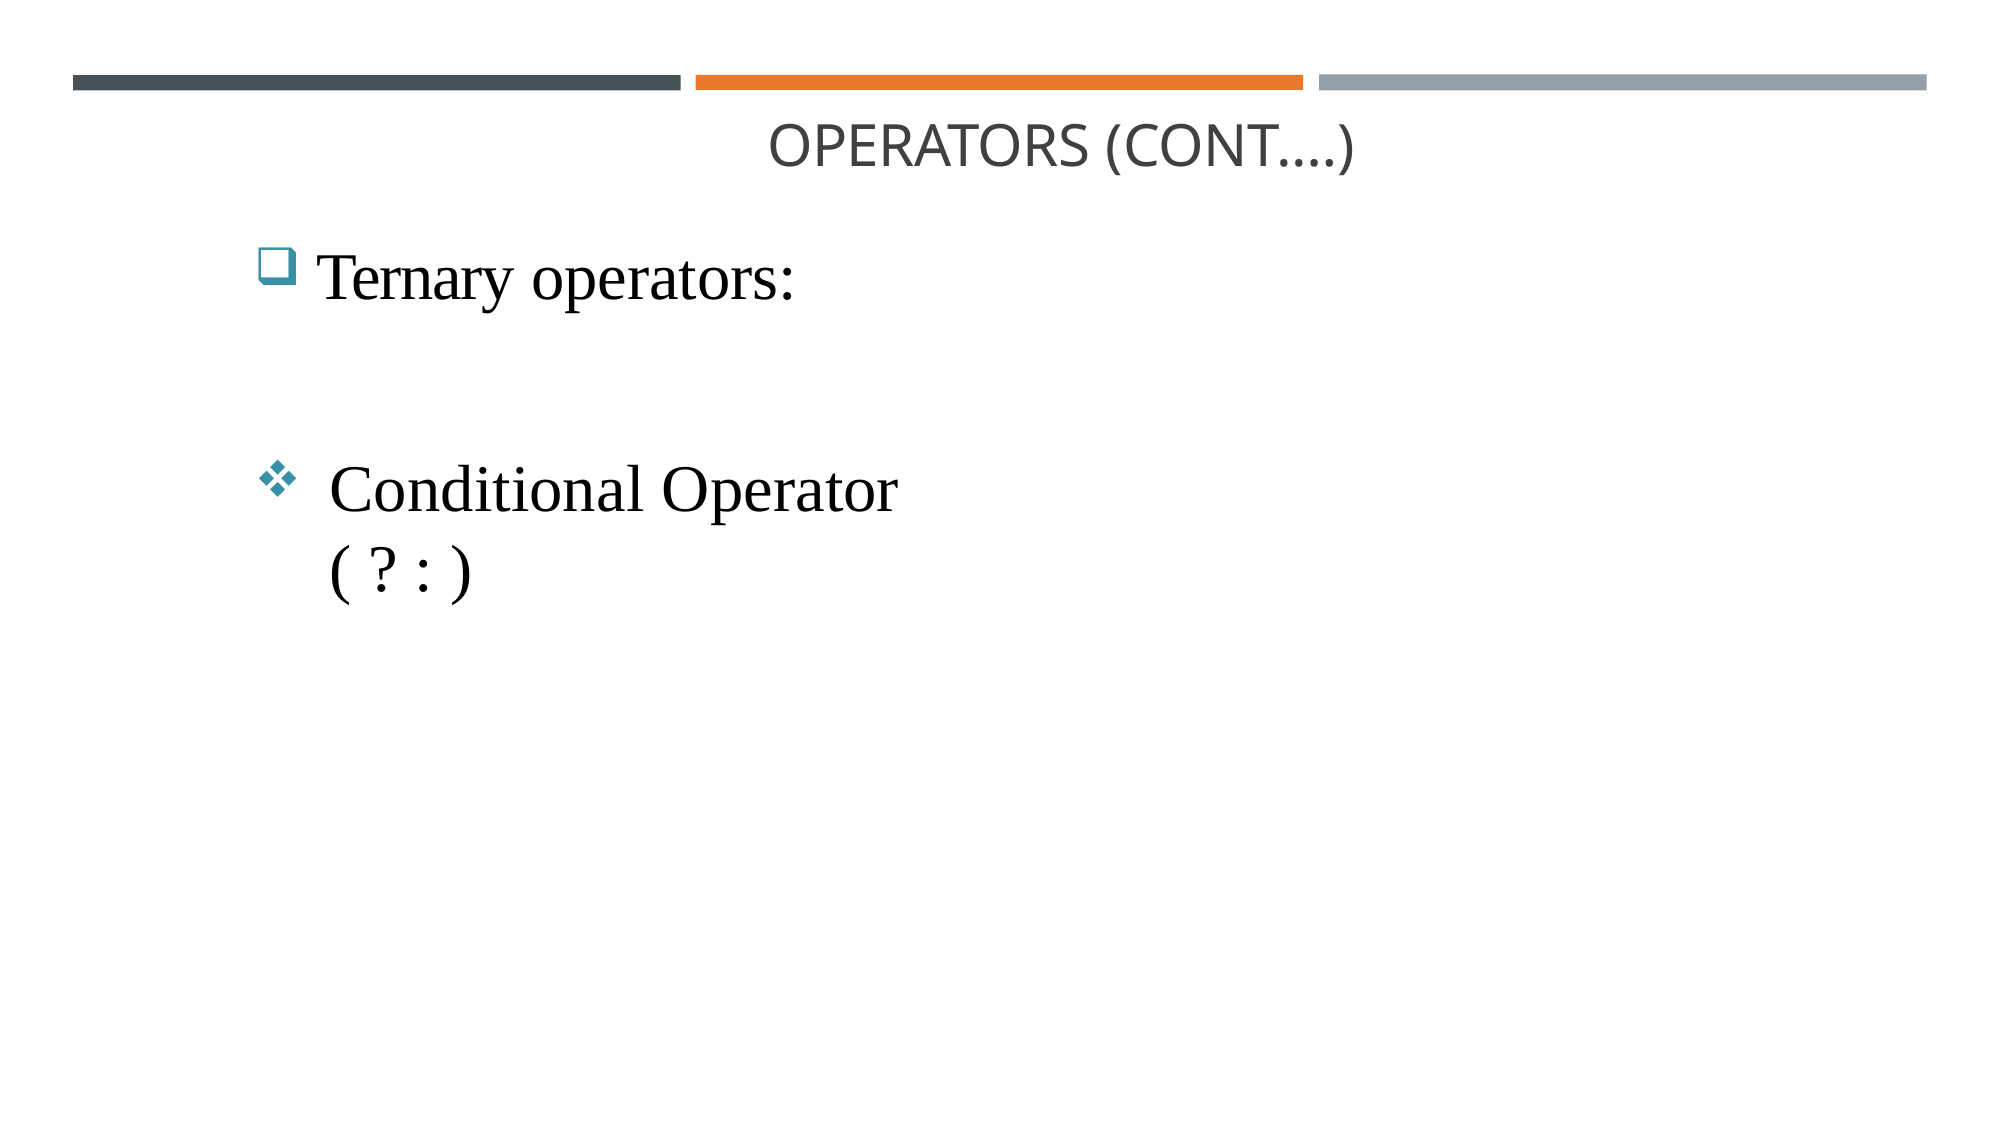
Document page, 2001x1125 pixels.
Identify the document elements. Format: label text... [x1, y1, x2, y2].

list Ternary operators: Conditional Operator ( ? : ) [252, 230, 1058, 871]
title OPERATORS (CONT.…) [549, 87, 1540, 296]
